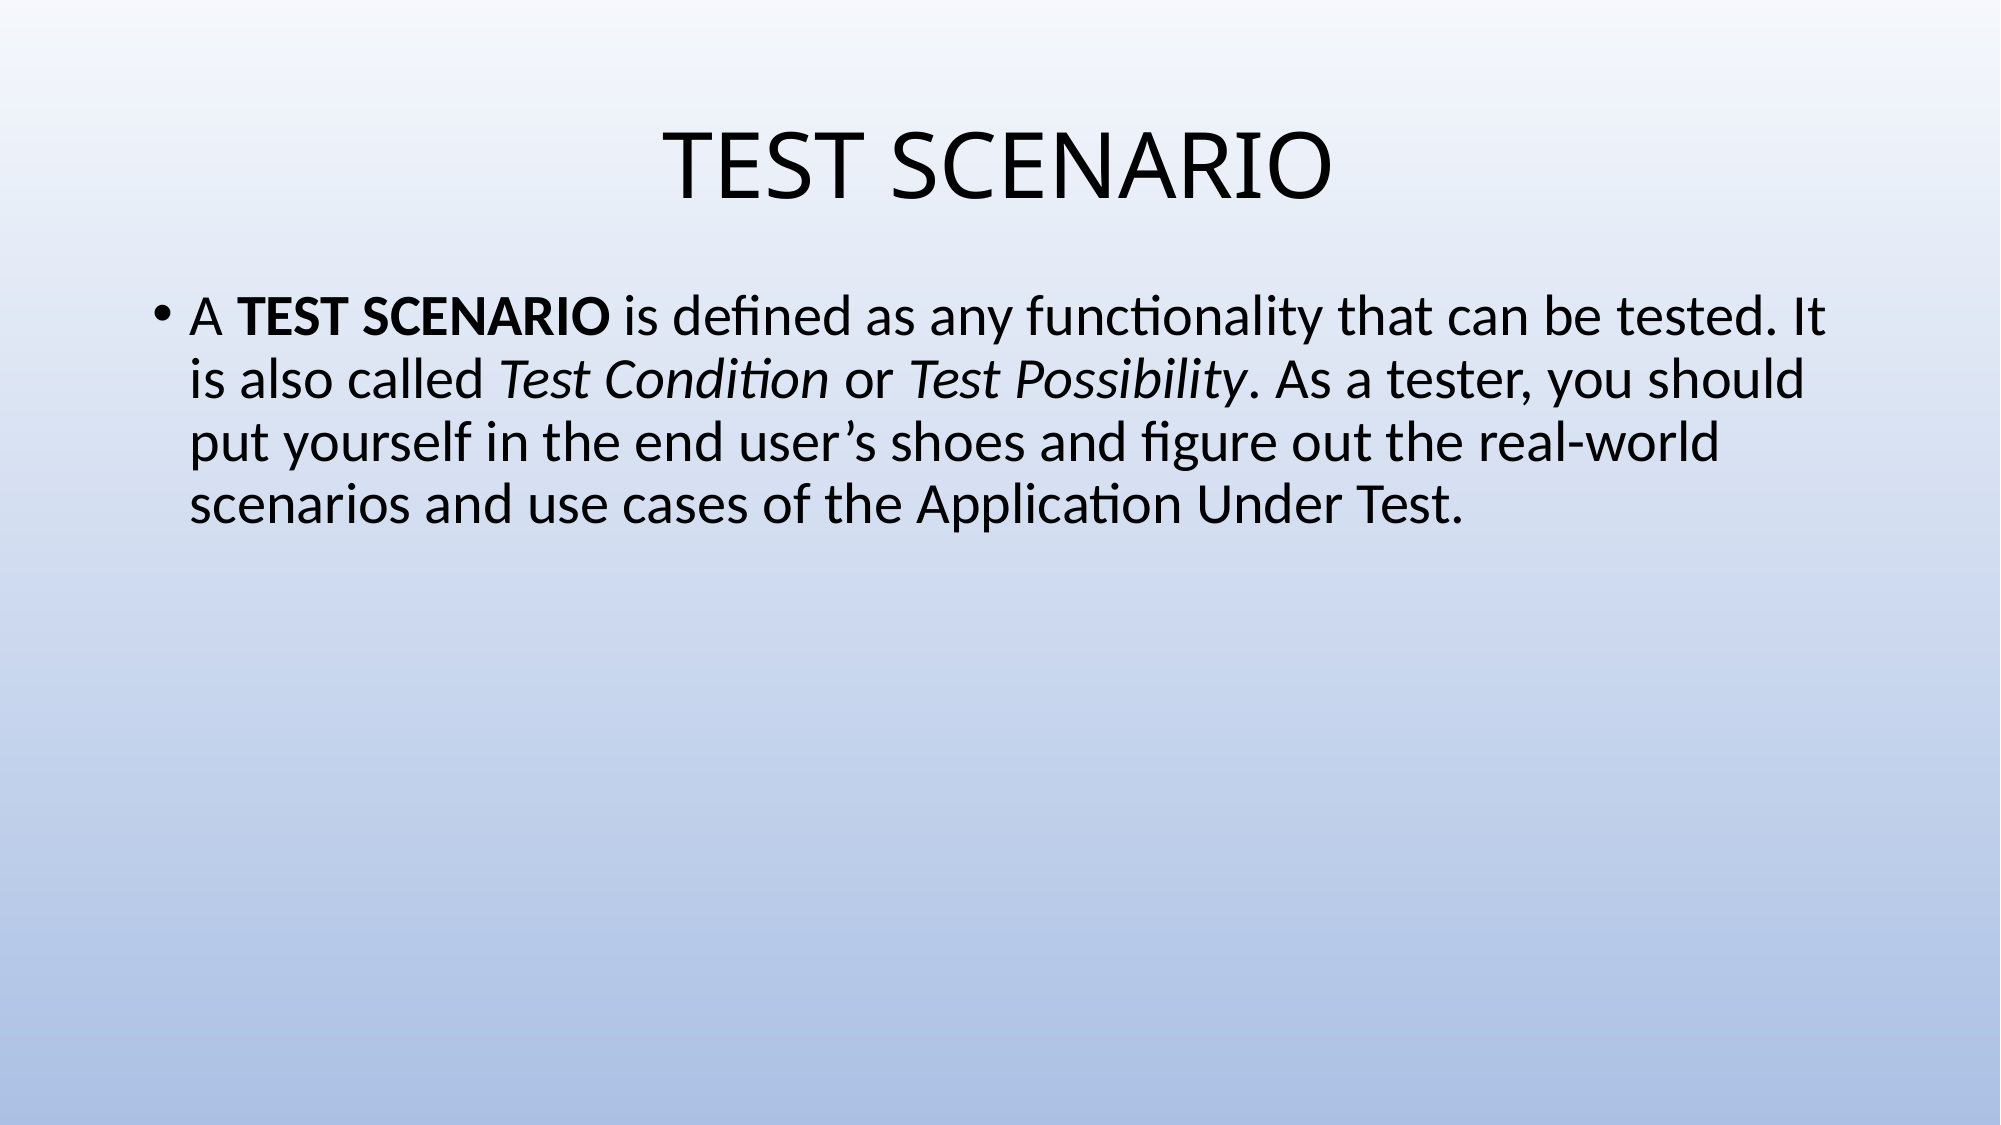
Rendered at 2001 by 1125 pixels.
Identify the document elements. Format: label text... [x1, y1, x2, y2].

list A TEST SCENARIO is defined as any functionality that can be tested. It is also called Test Condition or Test Possibility. As a tester, you should put yourself in the end user’s shoes and figure out the real-world scenarios and use cases of the Application Under Test. [137, 277, 1863, 992]
title TEST SCENARIO [137, 59, 1863, 277]
